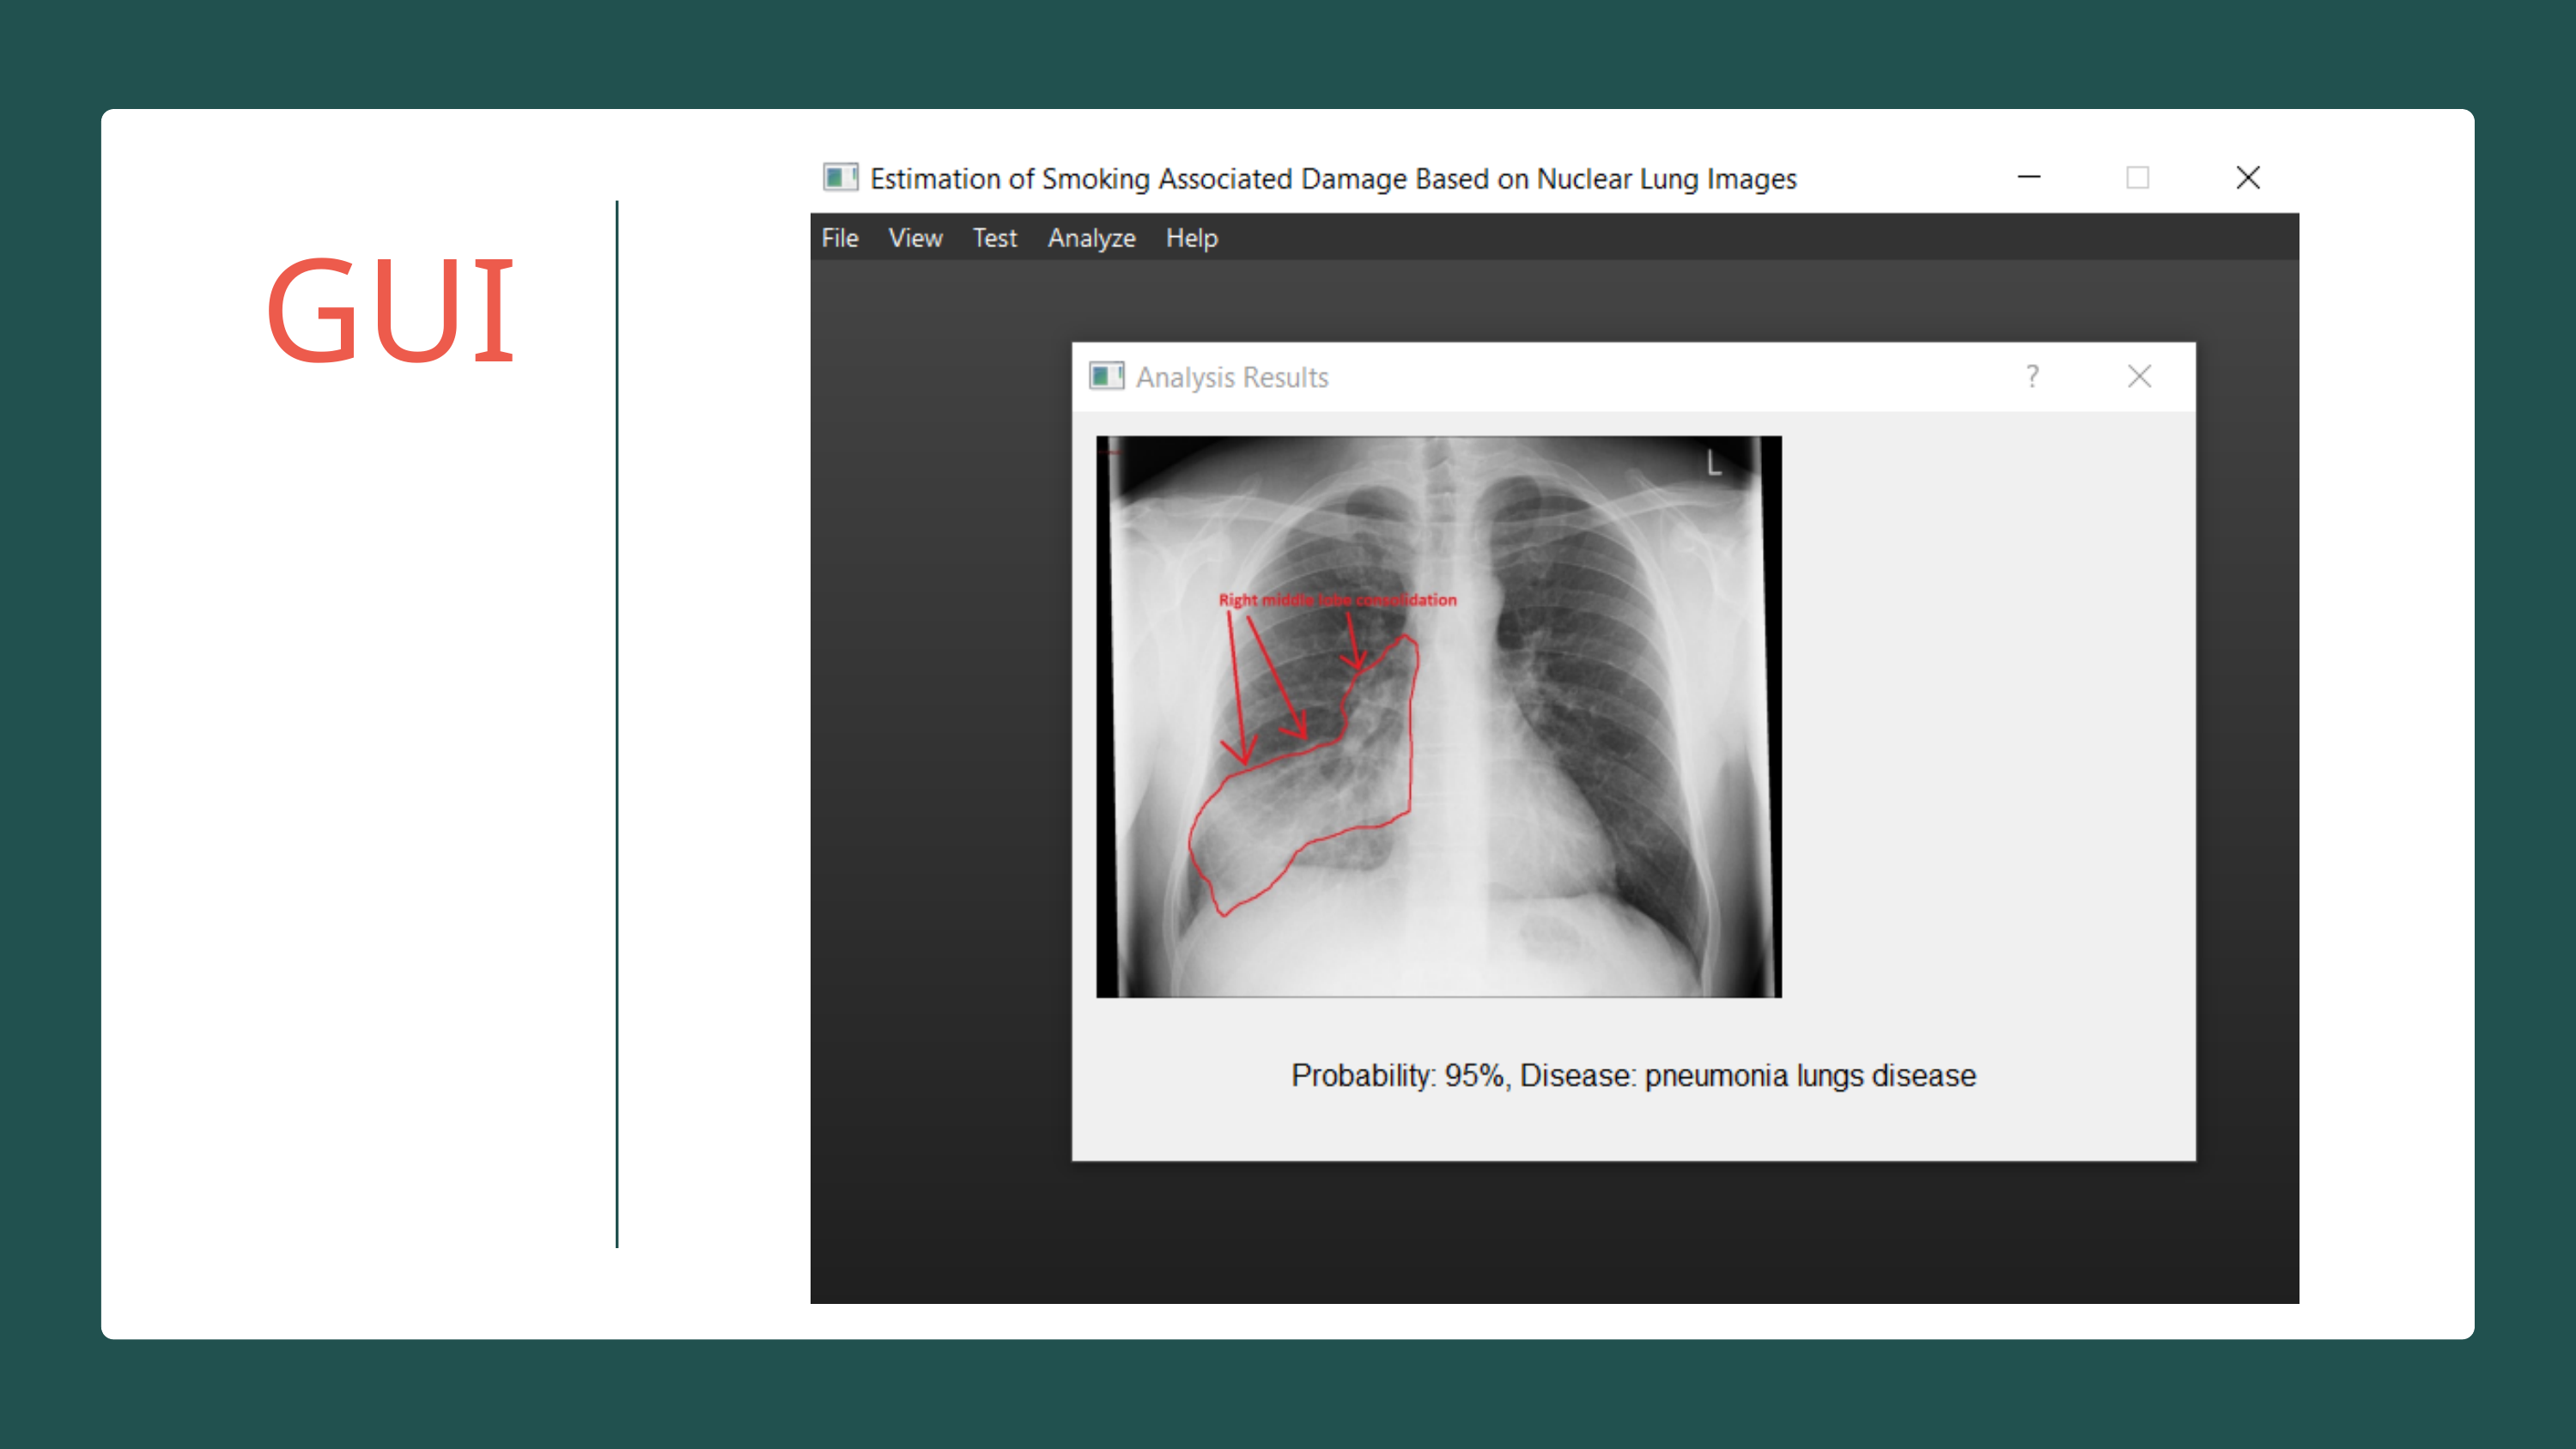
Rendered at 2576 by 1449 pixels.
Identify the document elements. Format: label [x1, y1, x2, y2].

text_box [100, 108, 2476, 1340]
